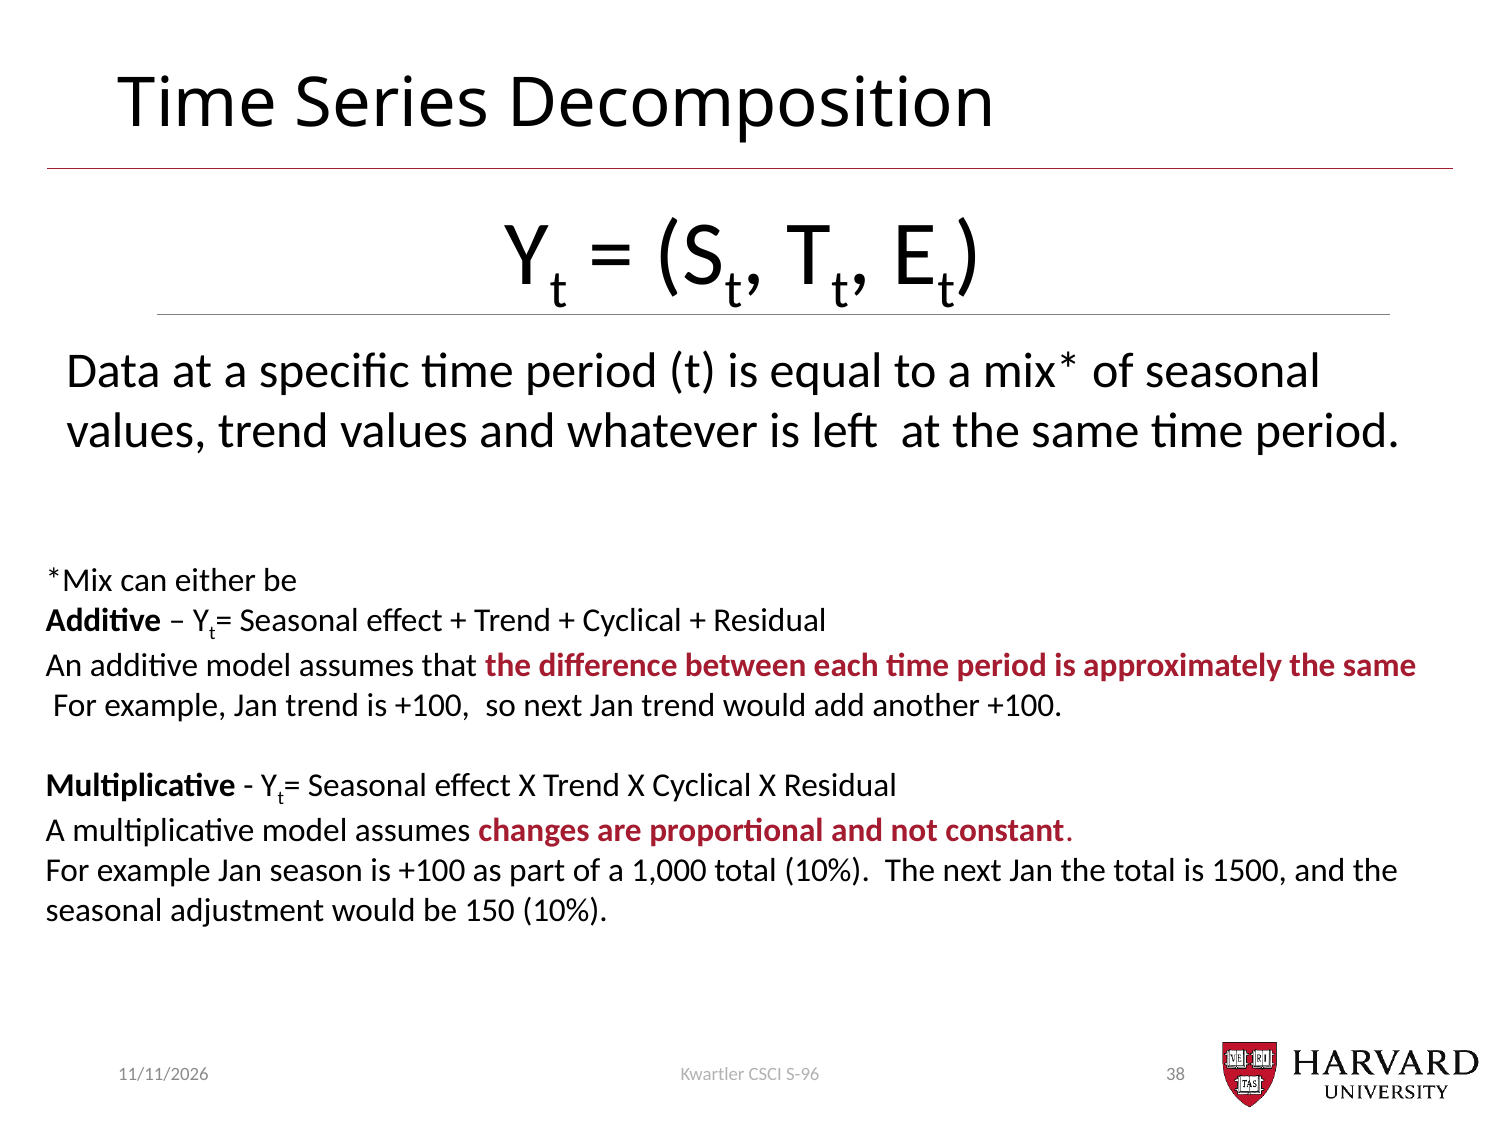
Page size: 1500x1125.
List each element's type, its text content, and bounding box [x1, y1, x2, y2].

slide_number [103, 1042, 441, 1103]
footer Kwartler CSCI S-96 [496, 1042, 1004, 1103]
text_box Data at a specific time period (t) is equal to a mix* of seasonal values, trend values and whatever is left at the same time period. [51, 330, 1448, 466]
text_box *Mix can either be Additive – Yt= Seasonal effect + Trend + Cyclical + Residual An additive model assumes that the difference between each time period is approximately the same For example, Jan trend is +100, so next Jan trend would add another +100. Multiplicative - Yt= Seasonal effect X Trend X Cyclical X Residual A multiplicative model assumes changes are proportional and not constant. For example Jan season is +100 as part of a 1,000 total (10%). The next Jan the total is 1500, and the seasonal adjustment would be 150 (10%). [30, 550, 1500, 936]
title Time Series Decomposition [103, 59, 1397, 157]
picture [1200, 1024, 1500, 1125]
slide_number 38 [1059, 1042, 1200, 1103]
